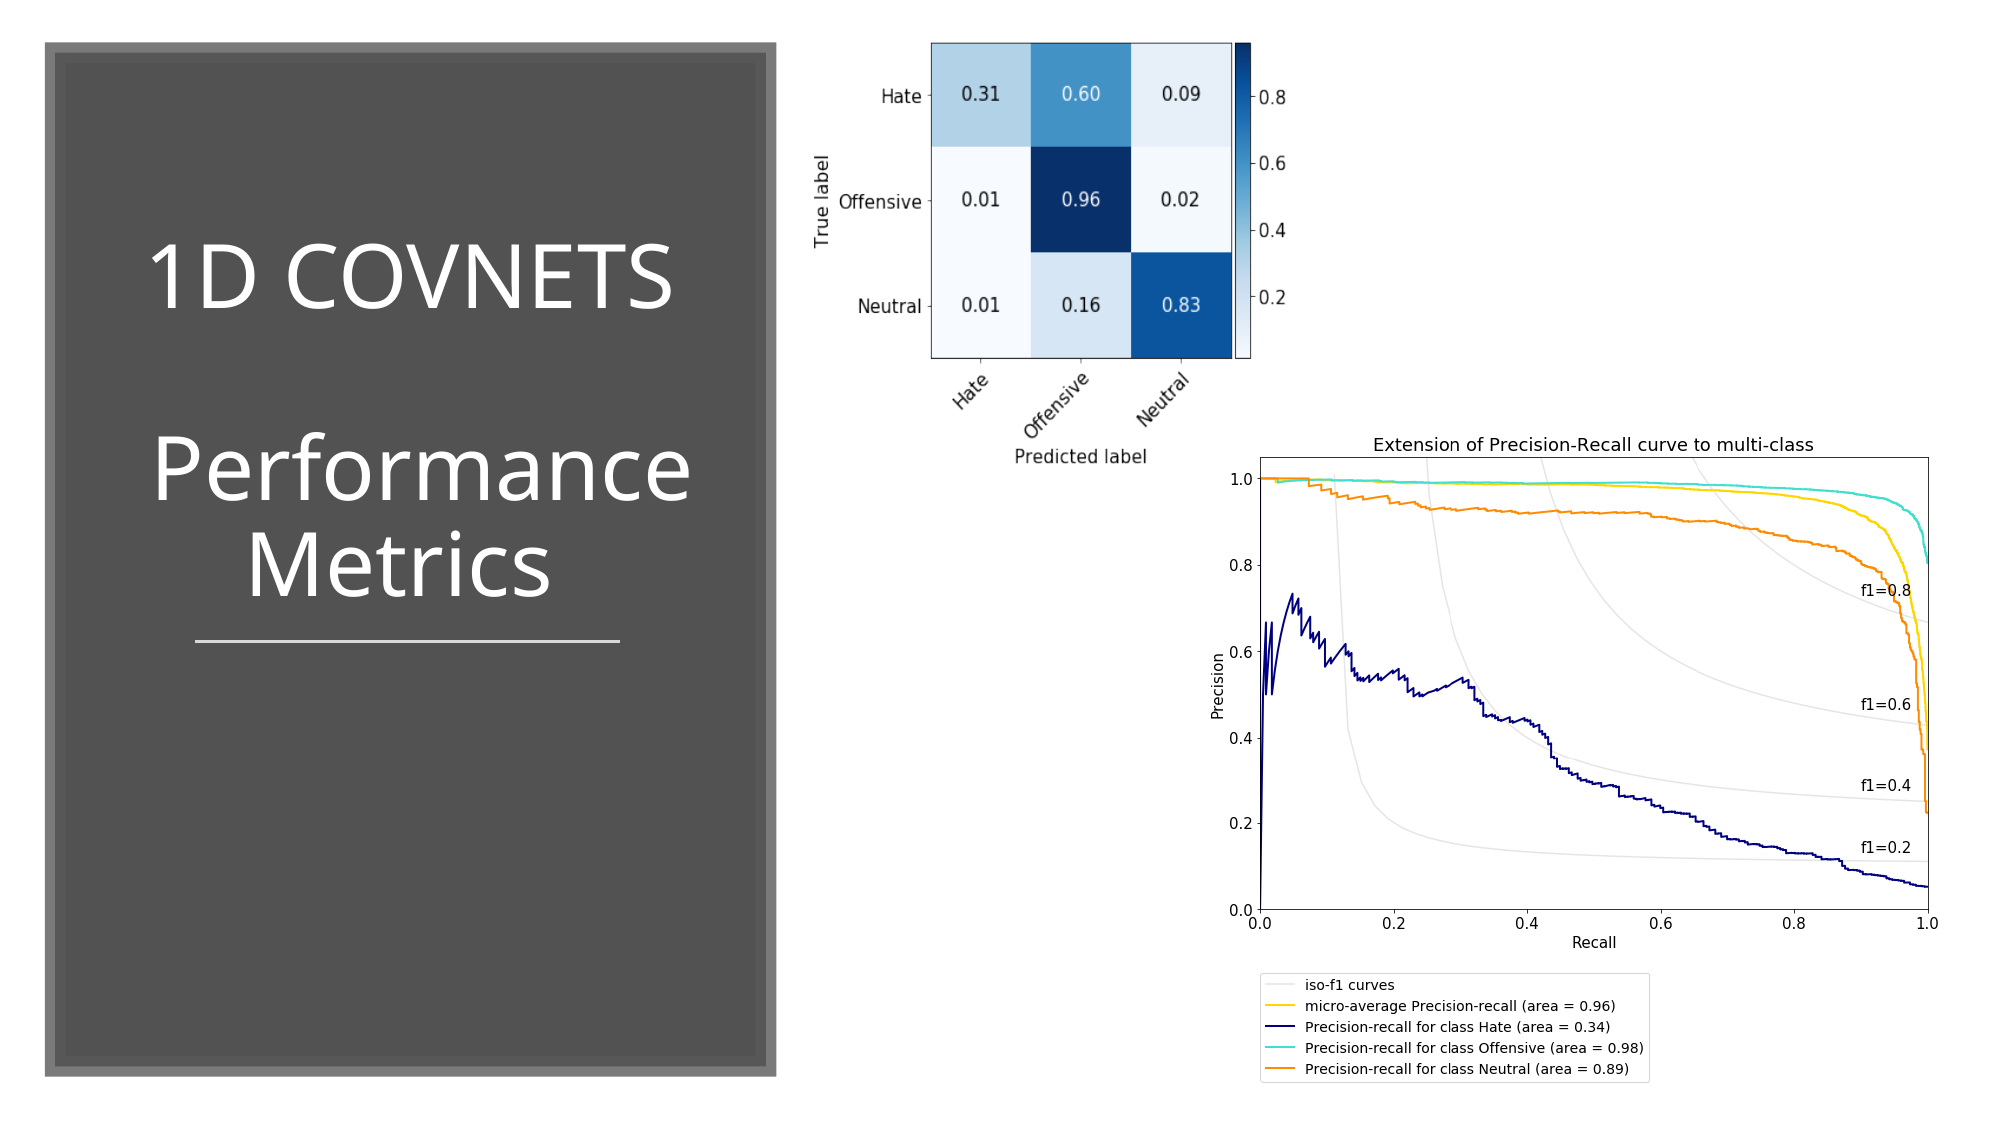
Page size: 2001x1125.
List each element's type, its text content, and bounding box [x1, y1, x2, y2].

text_box [54, 52, 767, 1067]
title 1D COVNETS Performance Metrics [110, 149, 711, 624]
picture [807, 37, 1945, 1088]
